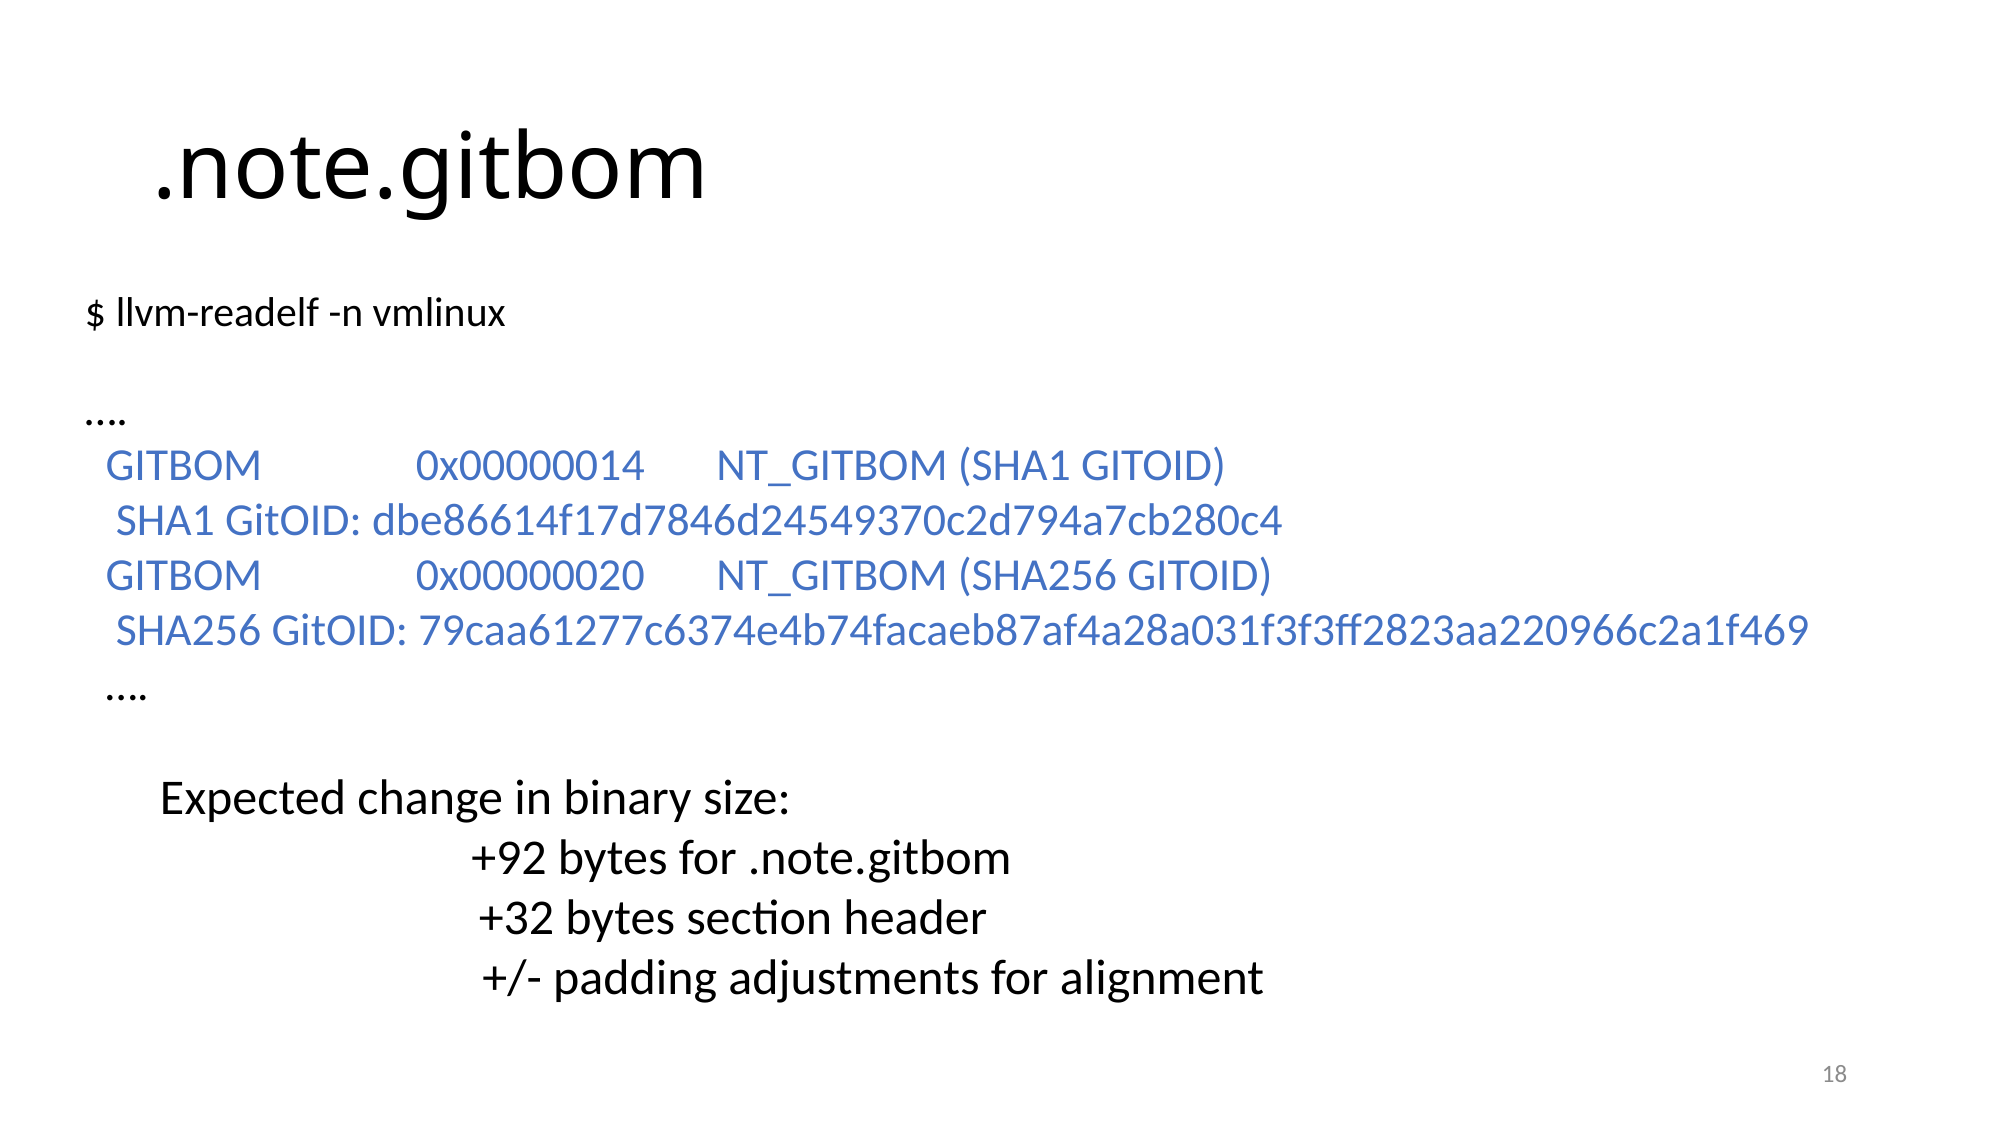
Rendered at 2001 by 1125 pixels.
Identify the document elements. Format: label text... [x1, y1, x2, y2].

title .note.gitbom [137, 59, 1863, 277]
slide_number 18 [1412, 1042, 1863, 1103]
text_box $ llvm-readelf -n vmlinux …. GITBOM 0x00000014 NT_GITBOM (SHA1 GITOID) SHA1 GitOID: dbe86614f17d7846d24549370c2d794a7cb280c4 GITBOM 0x00000020 NT_GITBOM (SHA256 GITOID) SHA256 GitOID: 79caa61277c6374e4b74facaeb87af4a28a031f3f3ff2823aa220966c2a1f469 …. Expected change in binary size: +92 bytes for .note.gitbom +32 bytes section header +/- padding adjustments for alignment [70, 277, 1944, 1112]
